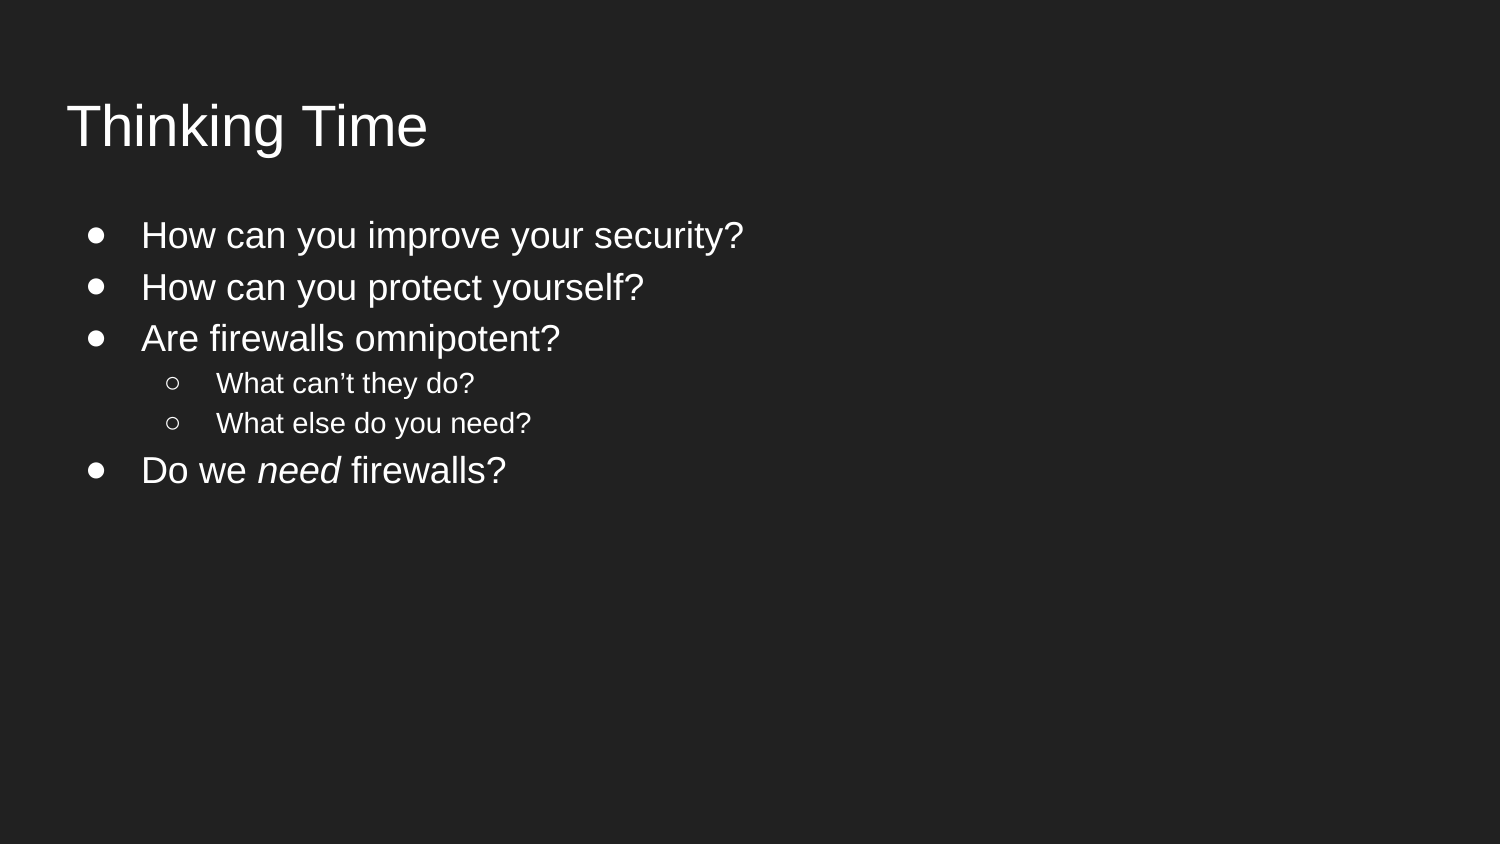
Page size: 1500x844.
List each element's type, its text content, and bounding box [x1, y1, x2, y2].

list How can you improve your security? How can you protect yourself? Are firewalls omnipotent? What can’t they do? What else do you need? Do we need firewalls? [51, 189, 1449, 750]
title Thinking Time [51, 72, 1449, 167]
